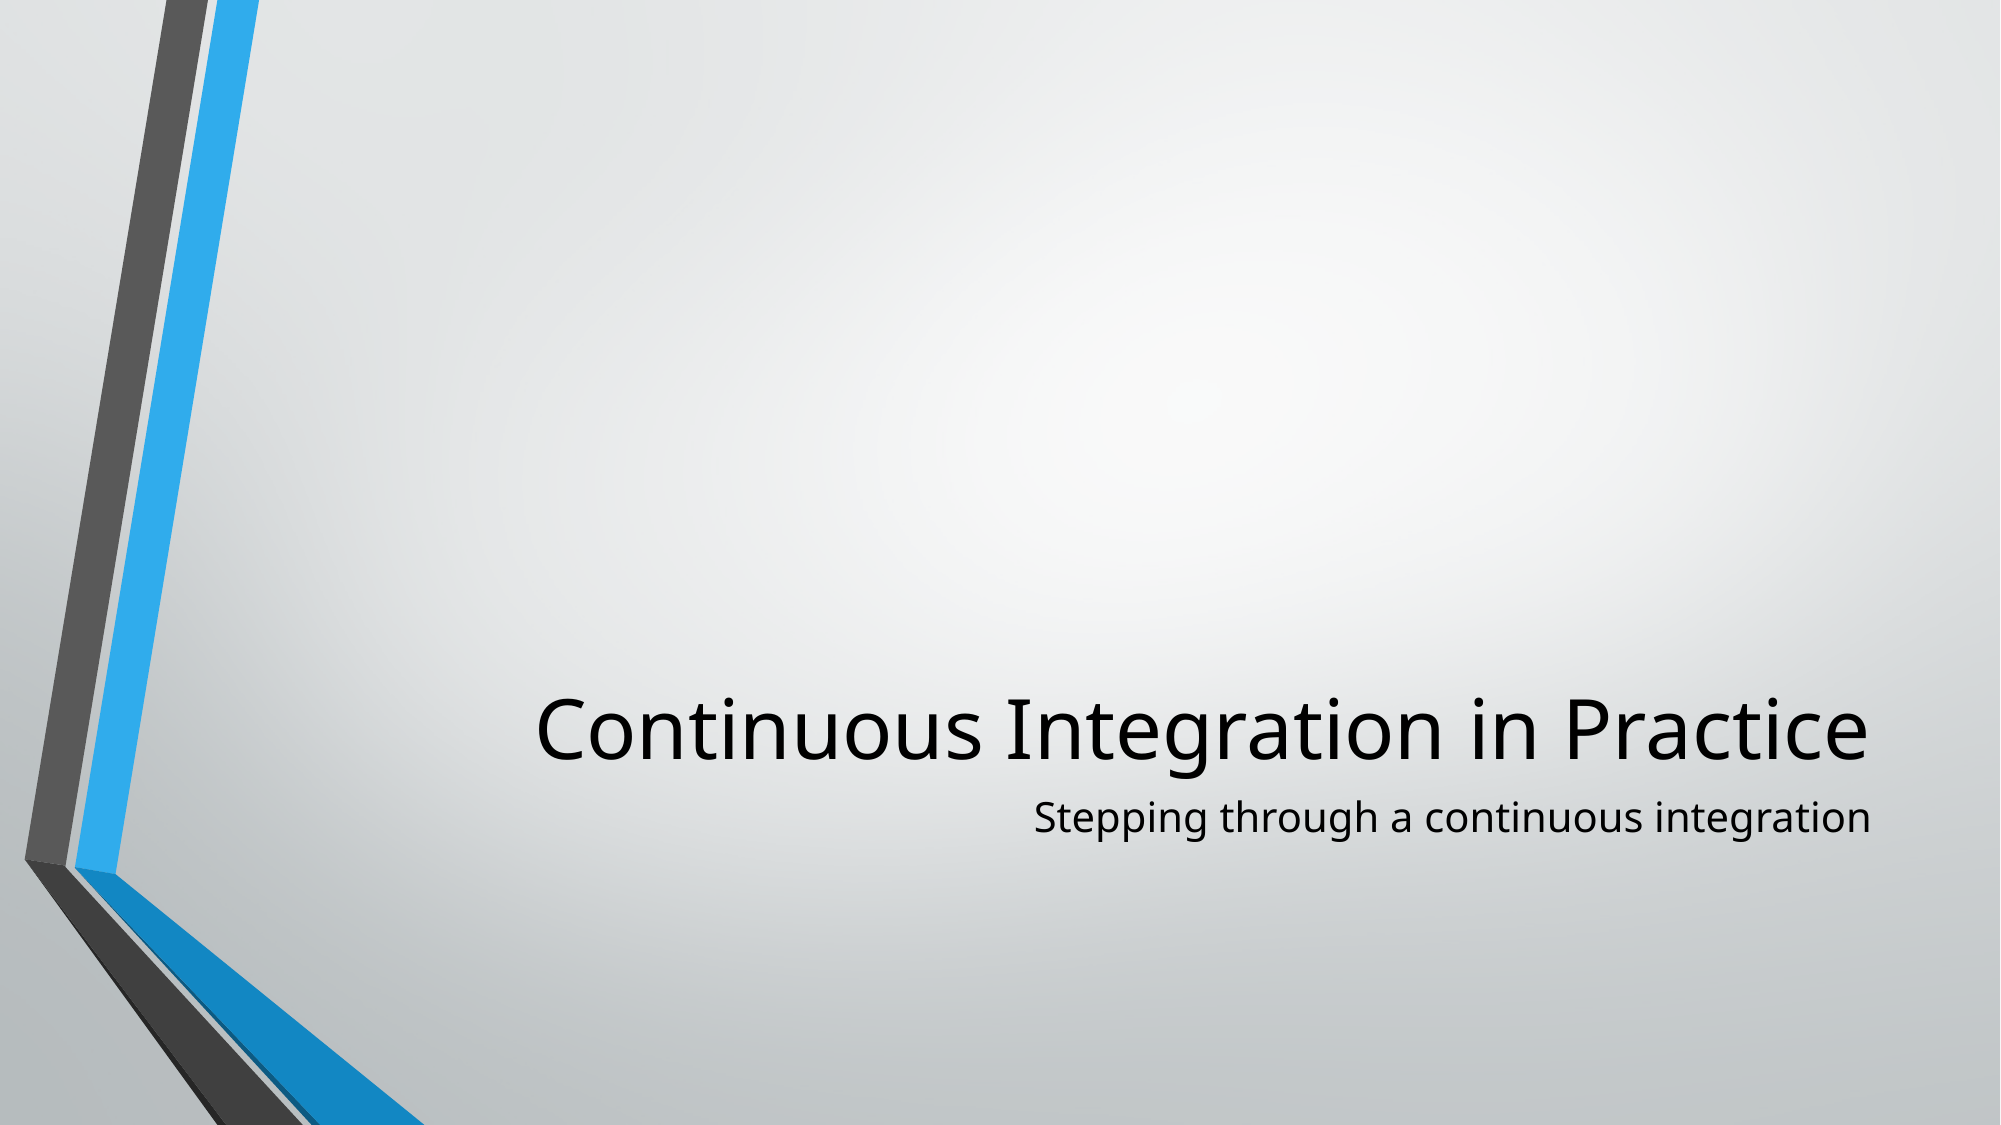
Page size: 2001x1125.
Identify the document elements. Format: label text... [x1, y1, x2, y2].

title Continuous Integration in Practice [421, 437, 1887, 783]
list Stepping through a continuous integration [421, 783, 1887, 925]
